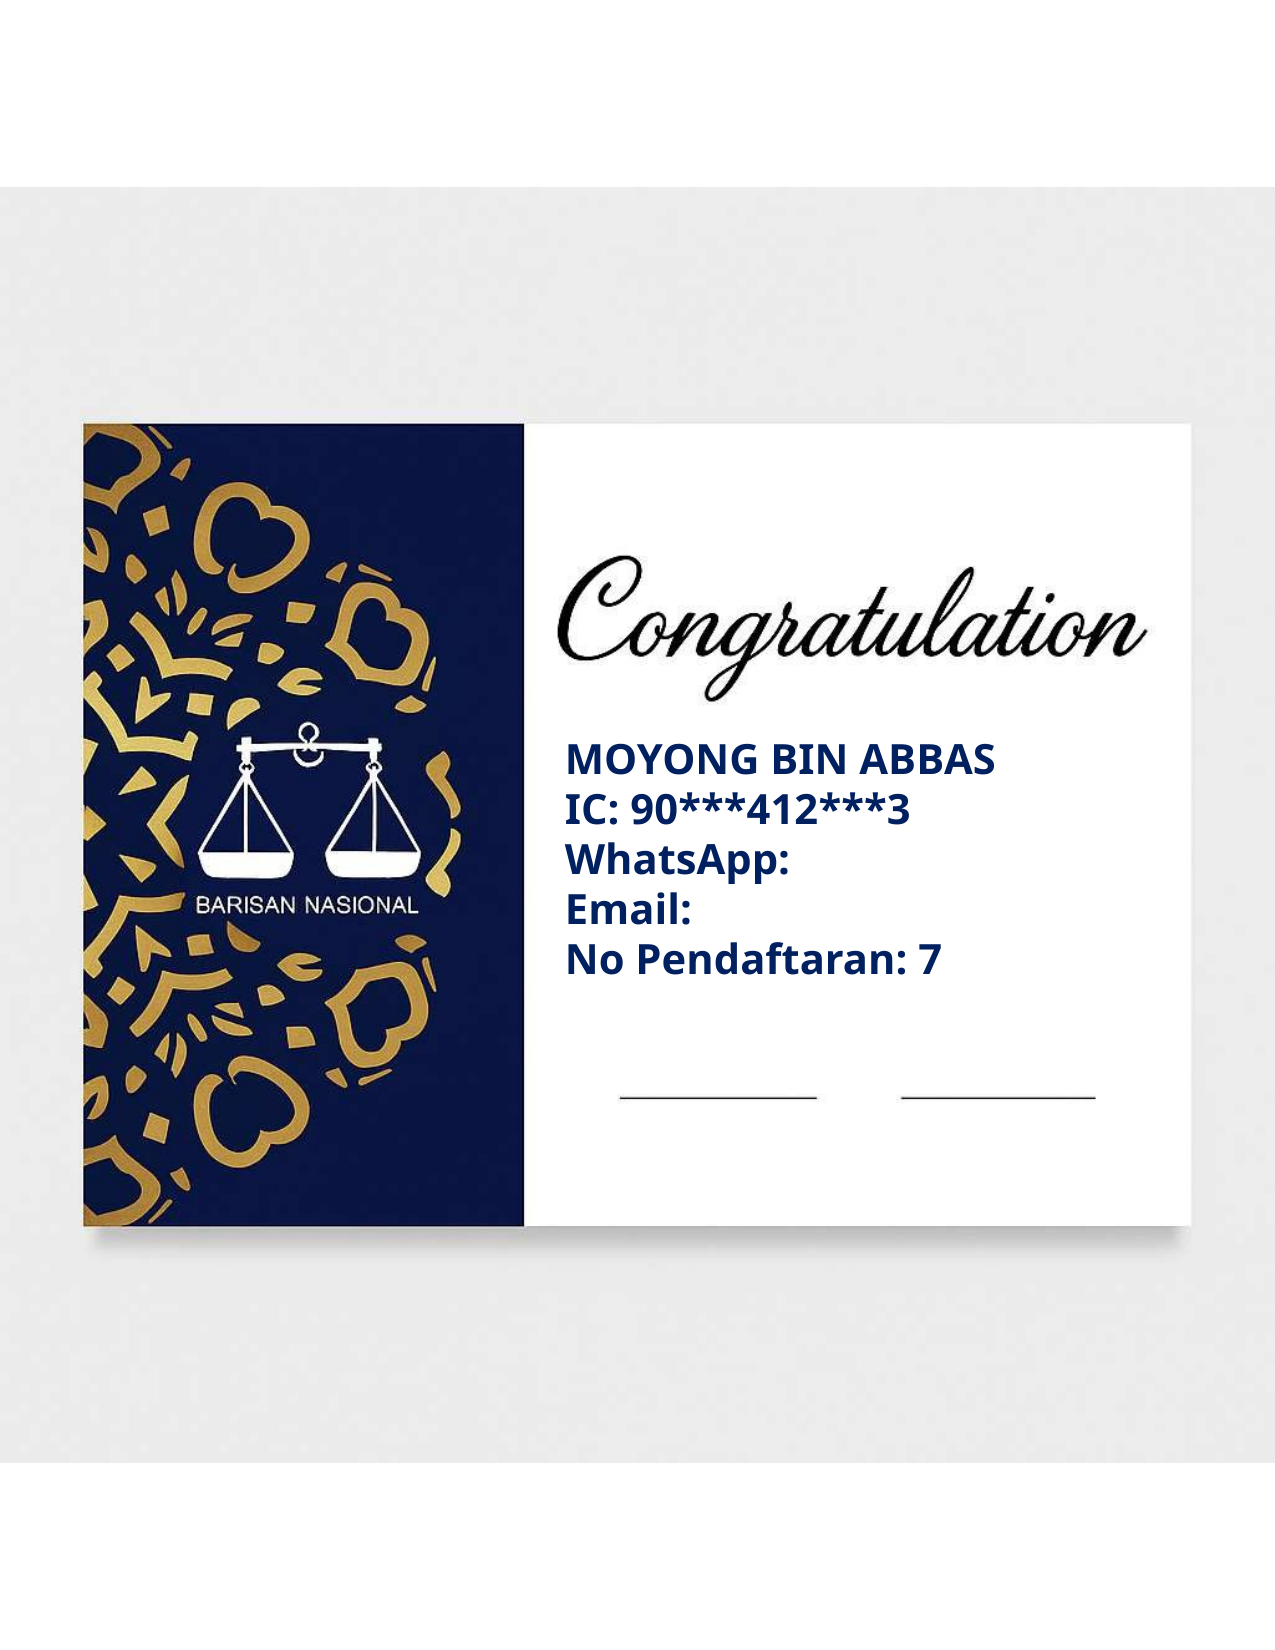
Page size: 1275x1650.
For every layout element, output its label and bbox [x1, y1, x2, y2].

picture [0, 187, 1275, 1463]
